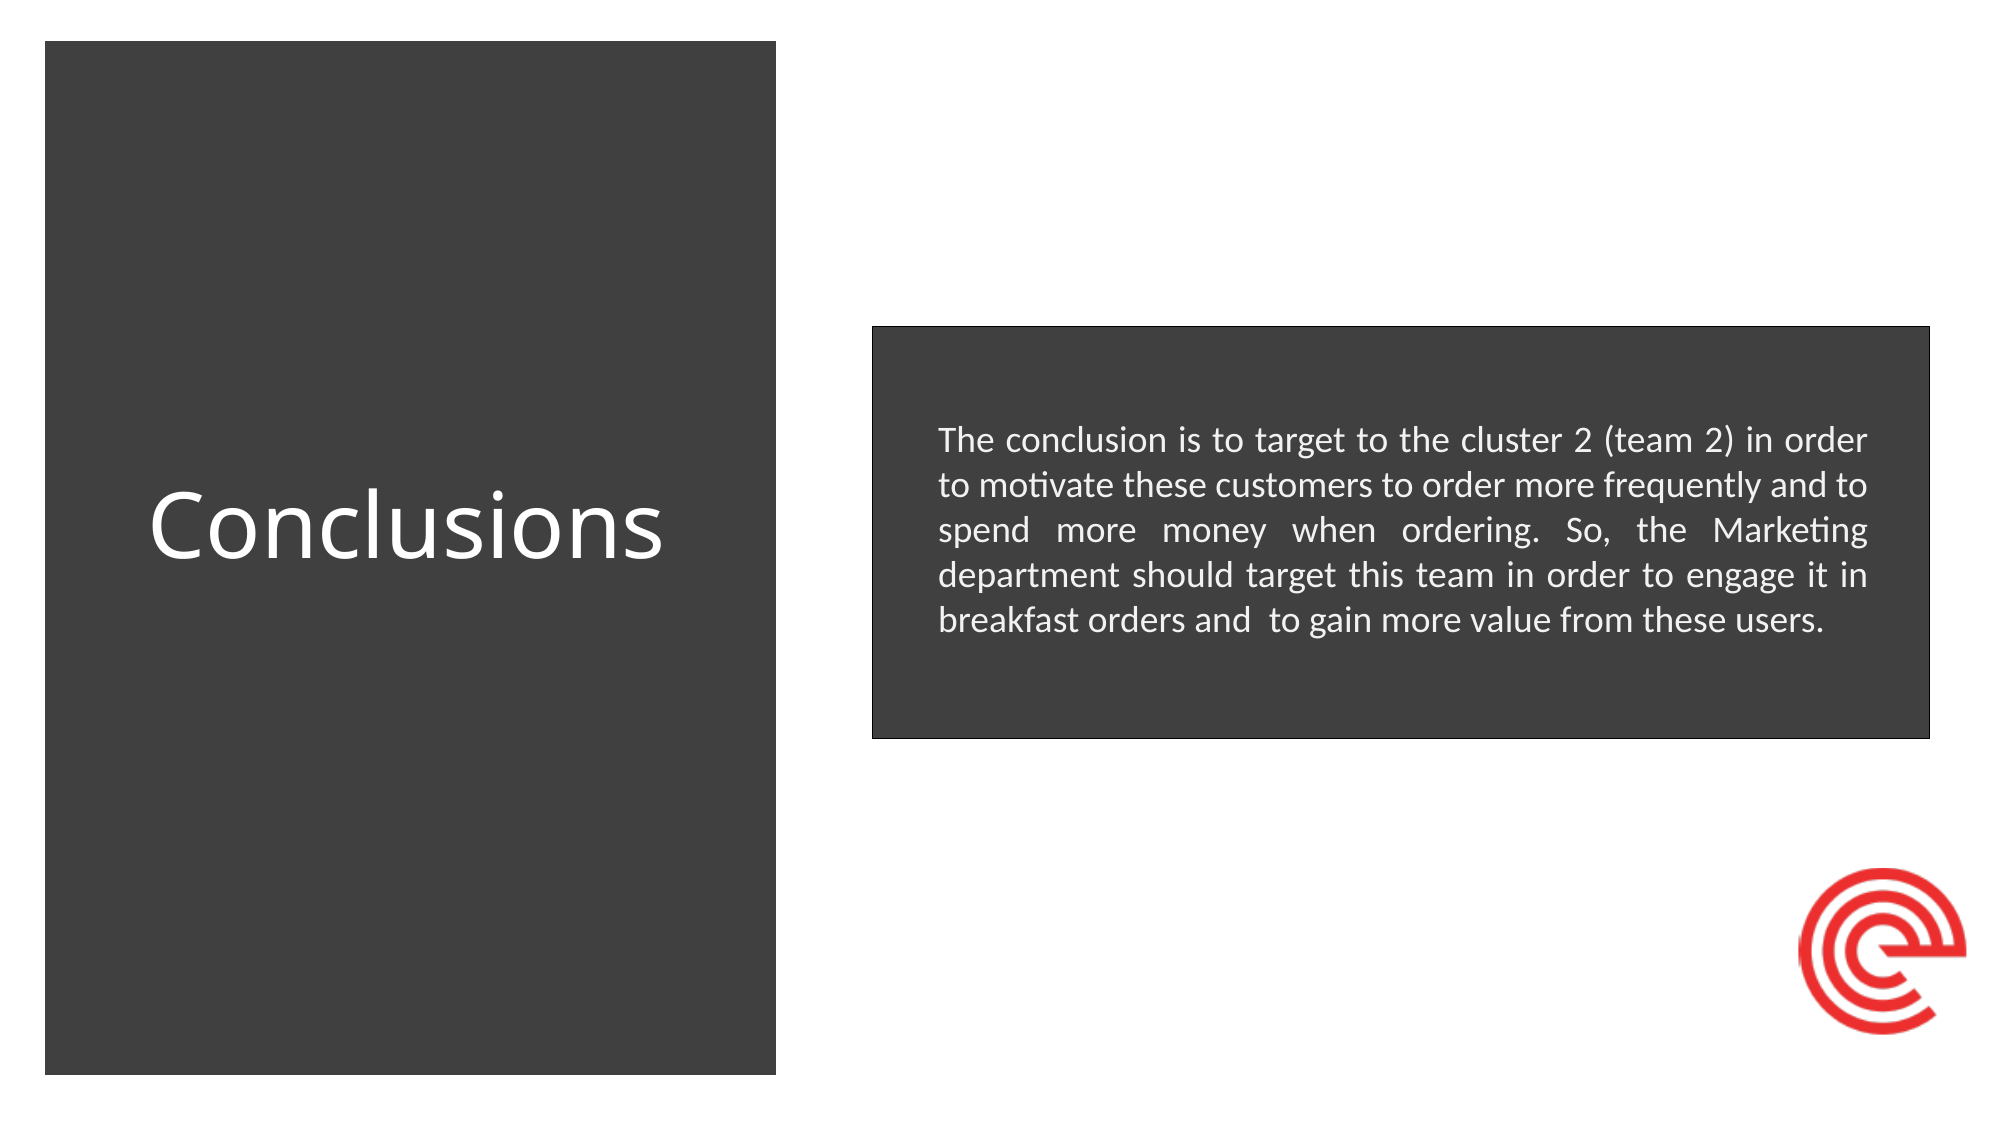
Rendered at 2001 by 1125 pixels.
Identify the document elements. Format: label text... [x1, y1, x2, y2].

picture [1797, 868, 1975, 1045]
title Conclusions [121, 121, 693, 936]
text_box [54, 50, 767, 1066]
text_box [872, 326, 1930, 739]
text_box The conclusion is to target to the cluster 2 (team 2) in order to motivate these customers to order more frequently and to spend more money when ordering. So, the Marketing department should target this team in order to engage it in breakfast orders and to gain more value from these users. [923, 407, 1884, 648]
